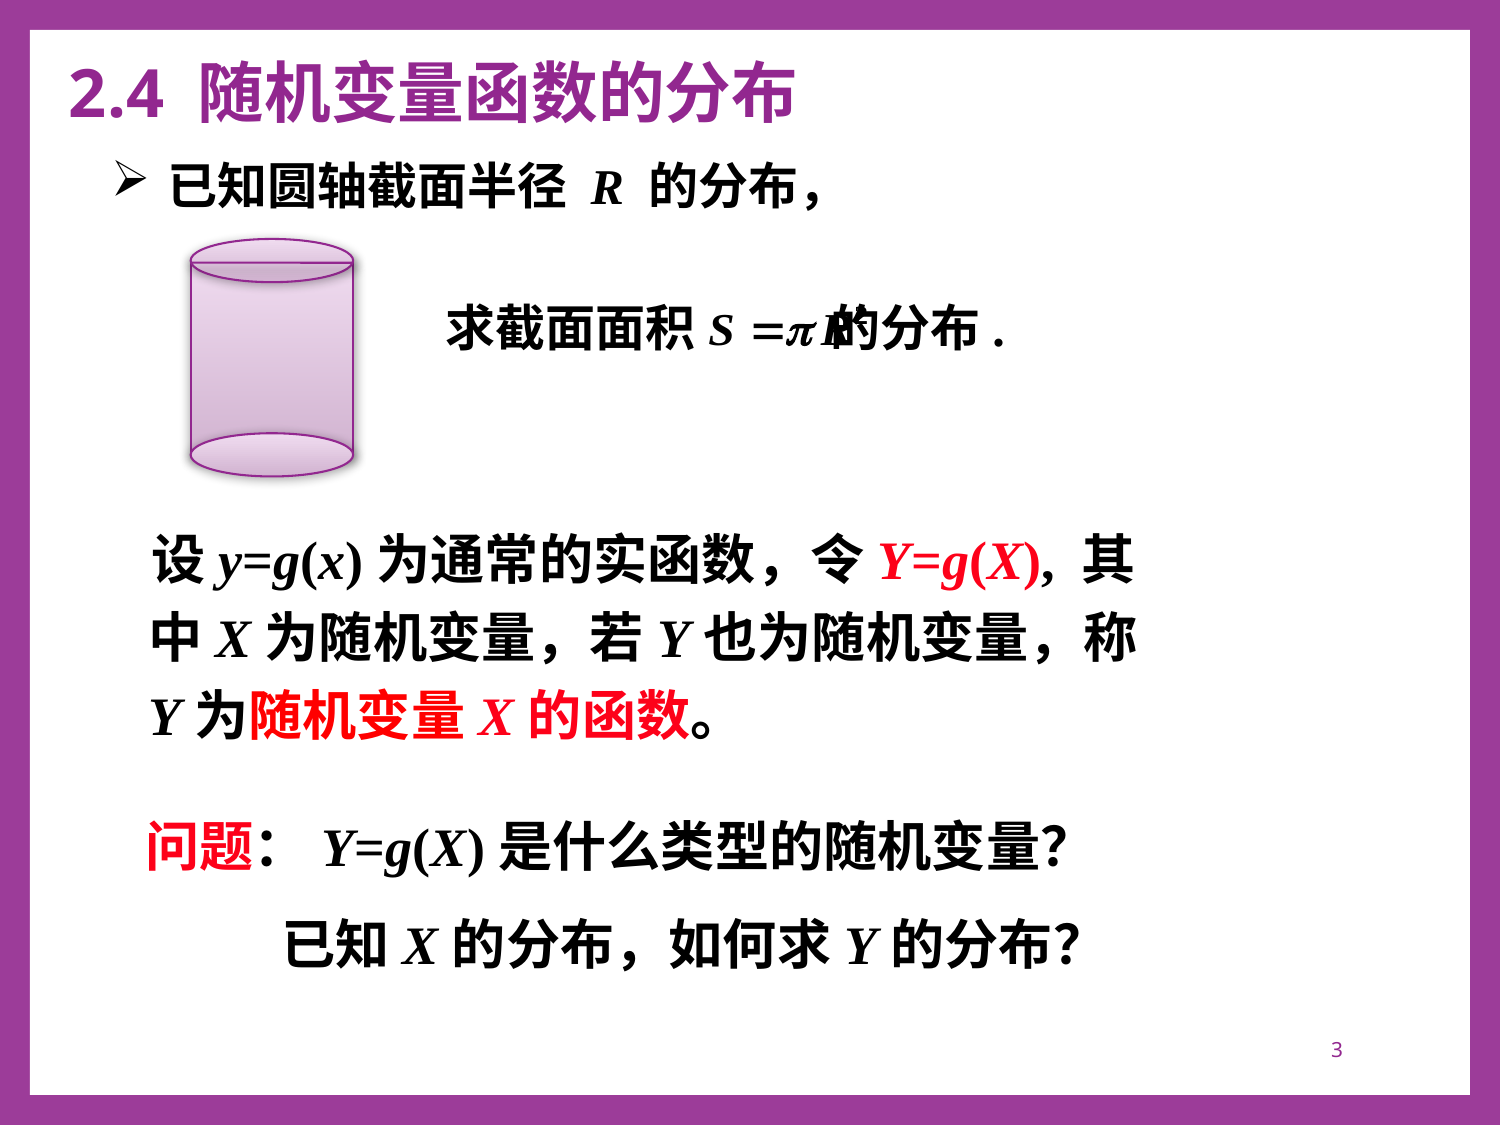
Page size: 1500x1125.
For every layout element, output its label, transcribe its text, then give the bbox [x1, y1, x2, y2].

text_box 问题：Y=g(X)是什么类型的随机变量？ 已知X的分布，如何求Y的分布？ [55, 772, 1123, 983]
text_box 求截面面积 的分布. [430, 289, 1181, 364]
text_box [698, 294, 878, 357]
title 2.4 随机变量函数的分布 [53, 30, 1269, 162]
list [140, 243, 1356, 1000]
text_box 已知圆轴截面半径 R 的分布， [96, 147, 1227, 223]
slide_number 3 [1147, 1020, 1358, 1081]
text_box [190, 238, 404, 477]
text_box 设y=g(x)为通常的实函数，令Y=g(X), 其中X为随机变量，若Y也为随机变量，称 Y为随机变量X的函数。 [11, 504, 1181, 838]
